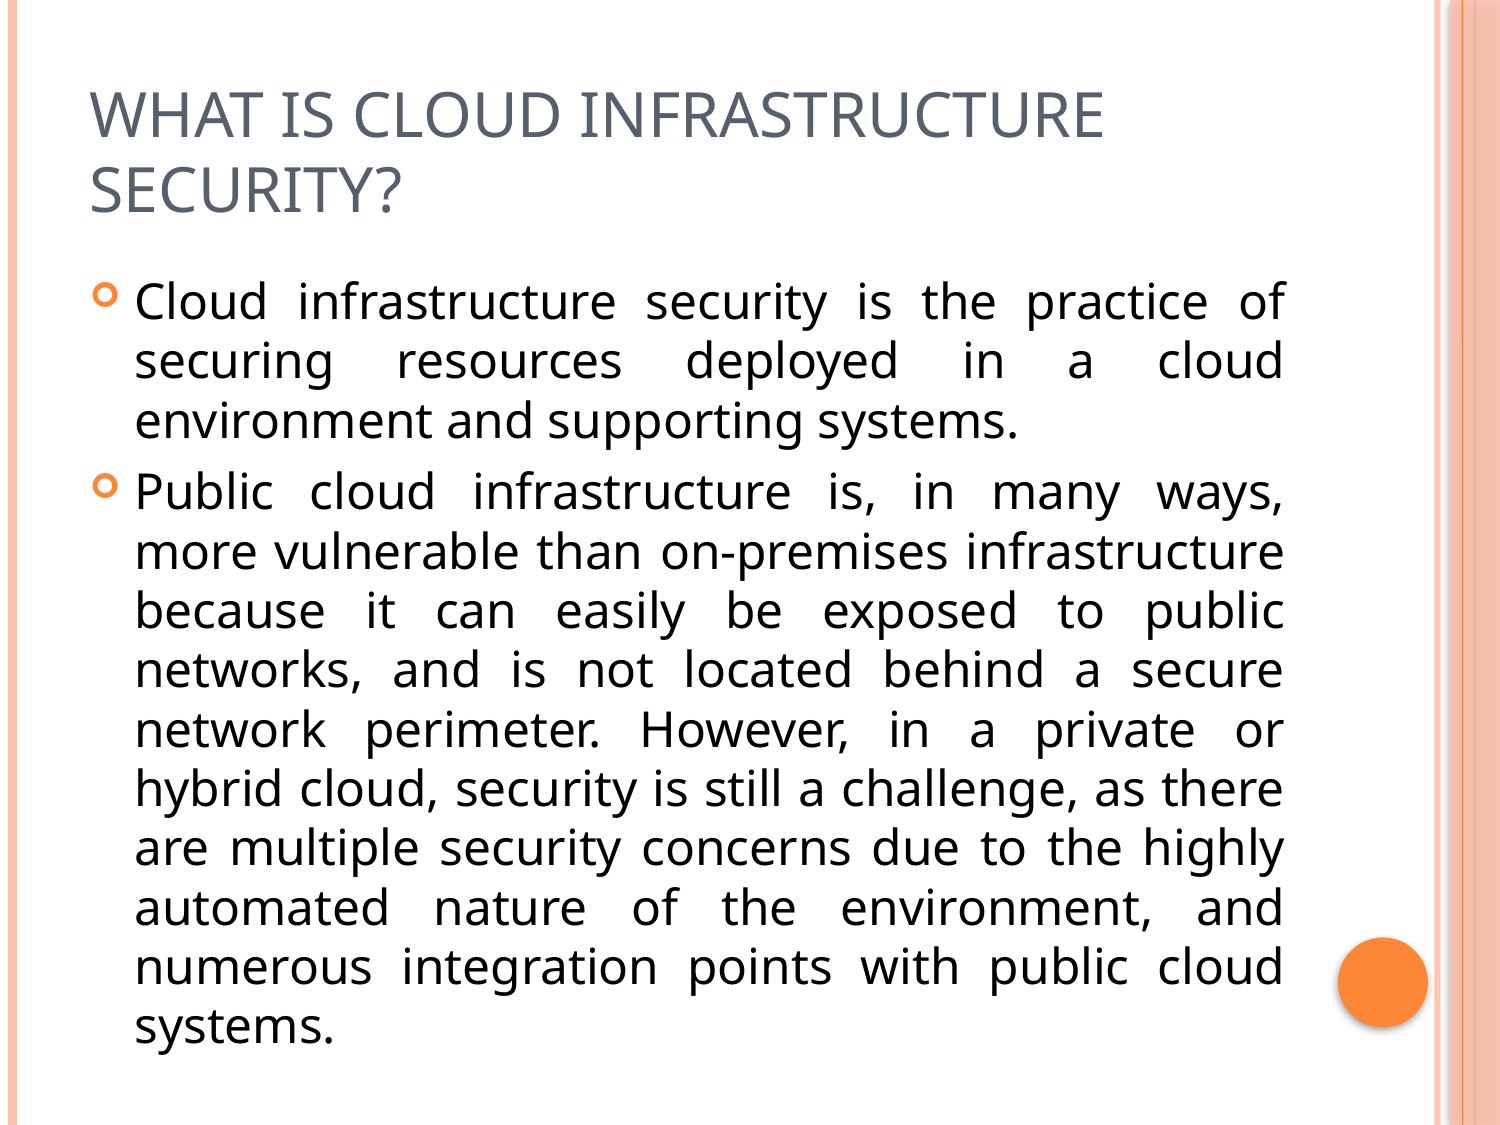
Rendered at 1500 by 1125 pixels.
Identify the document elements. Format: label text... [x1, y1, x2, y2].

list Cloud infrastructure security is the practice of securing resources deployed in a cloud environment and supporting systems. Public cloud infrastructure is, in many ways, more vulnerable than on-premises infrastructure because it can easily be exposed to public networks, and is not located behind a secure network perimeter. However, in a private or hybrid cloud, security is still a challenge, as there are multiple security concerns due to the highly automated nature of the environment, and numerous integration points with public cloud systems. [75, 262, 1300, 1062]
title What is Cloud Infrastructure Security? [75, 45, 1300, 233]
